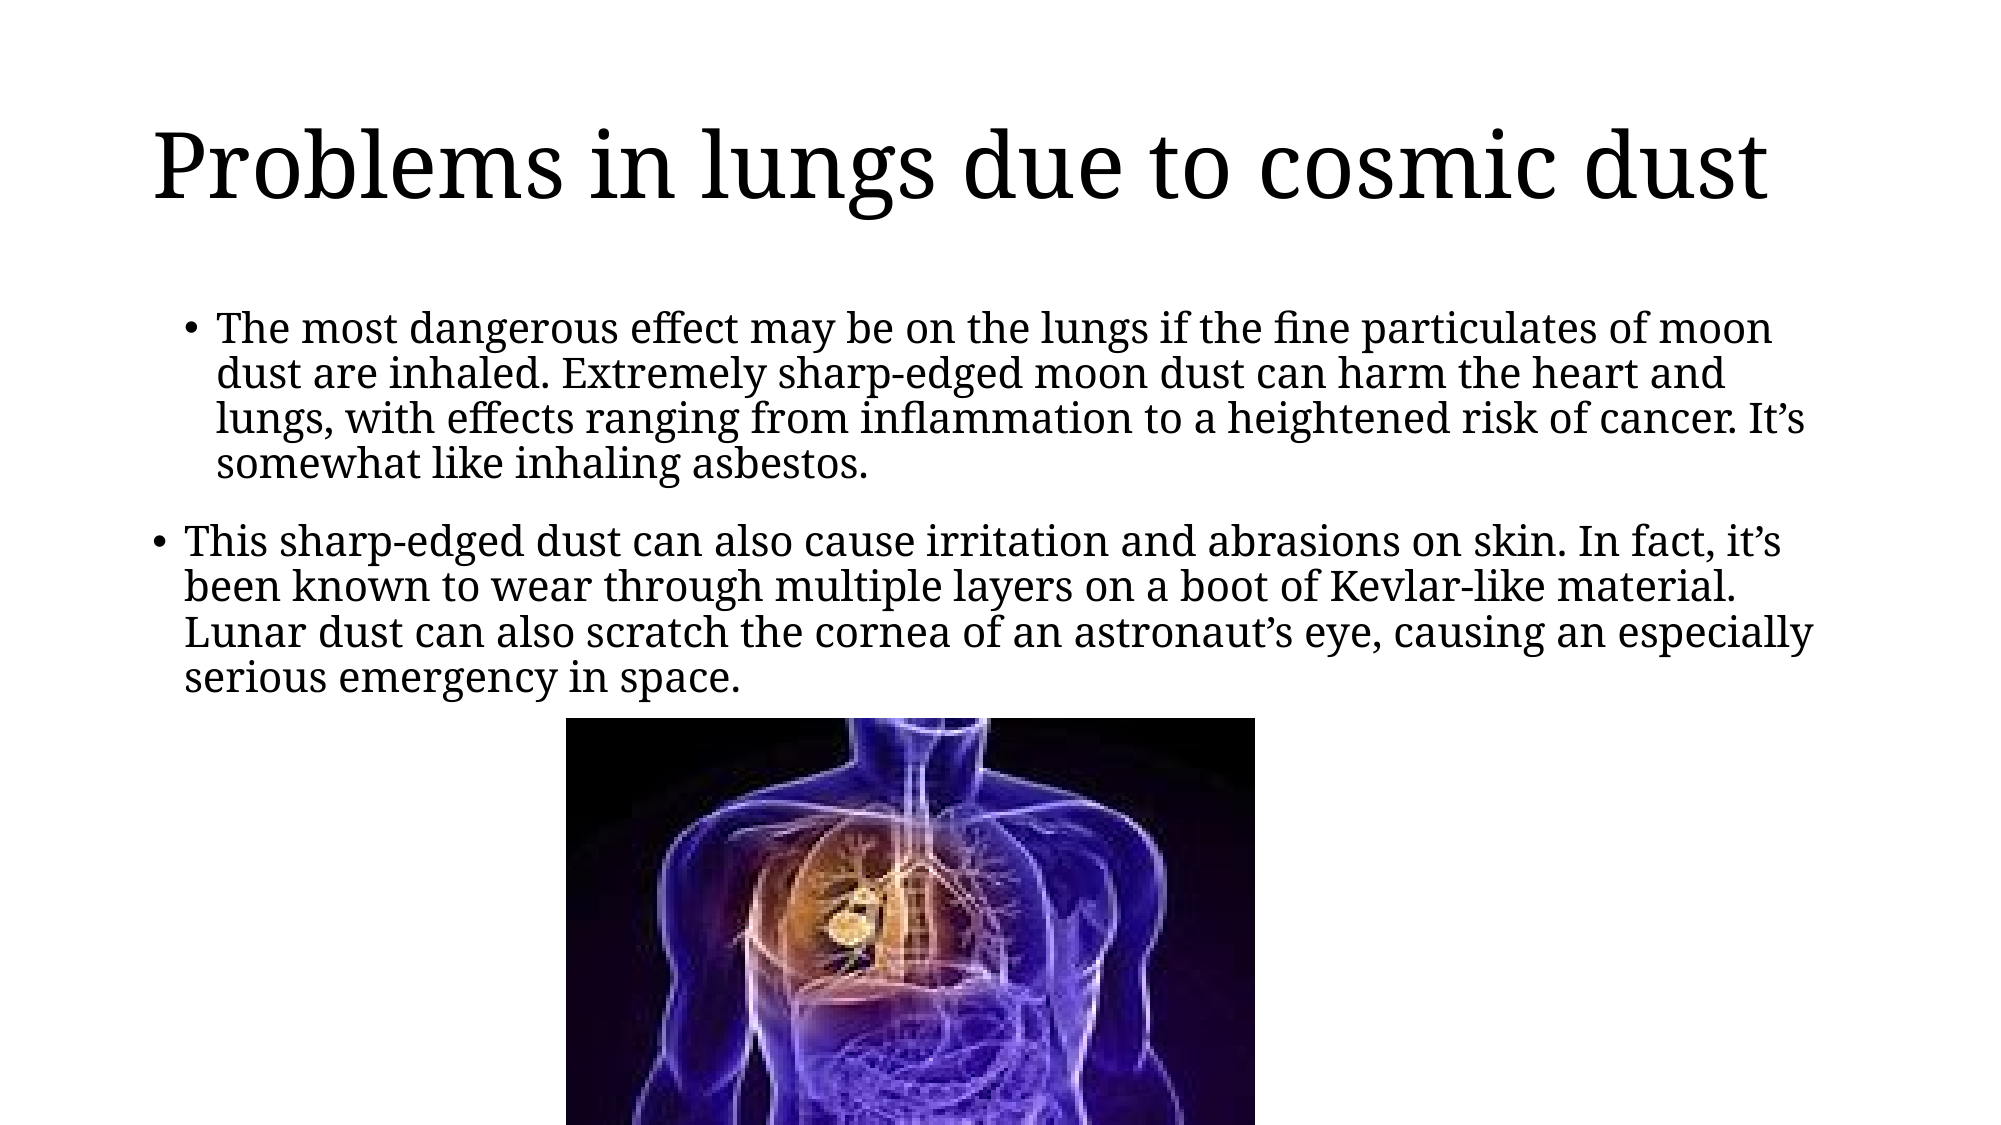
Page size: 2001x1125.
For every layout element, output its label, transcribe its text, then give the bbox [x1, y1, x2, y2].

title Problems in lungs due to cosmic dust [137, 59, 1863, 278]
list The most dangerous effect may be on the lungs if the fine particulates of moon dust are inhaled. Extremely sharp-edged moon dust can harm the heart and lungs, with effects ranging from inflammation to a heightened risk of cancer. It’s somewhat like inhaling asbestos. This sharp-edged dust can also cause irritation and abrasions on skin. In fact, it’s been known to wear through multiple layers on a boot of Kevlar-like material. Lunar dust can also scratch the cornea of an astronaut’s eye, causing an especially serious emergency in space. [137, 299, 1863, 757]
picture [566, 718, 1255, 1125]
